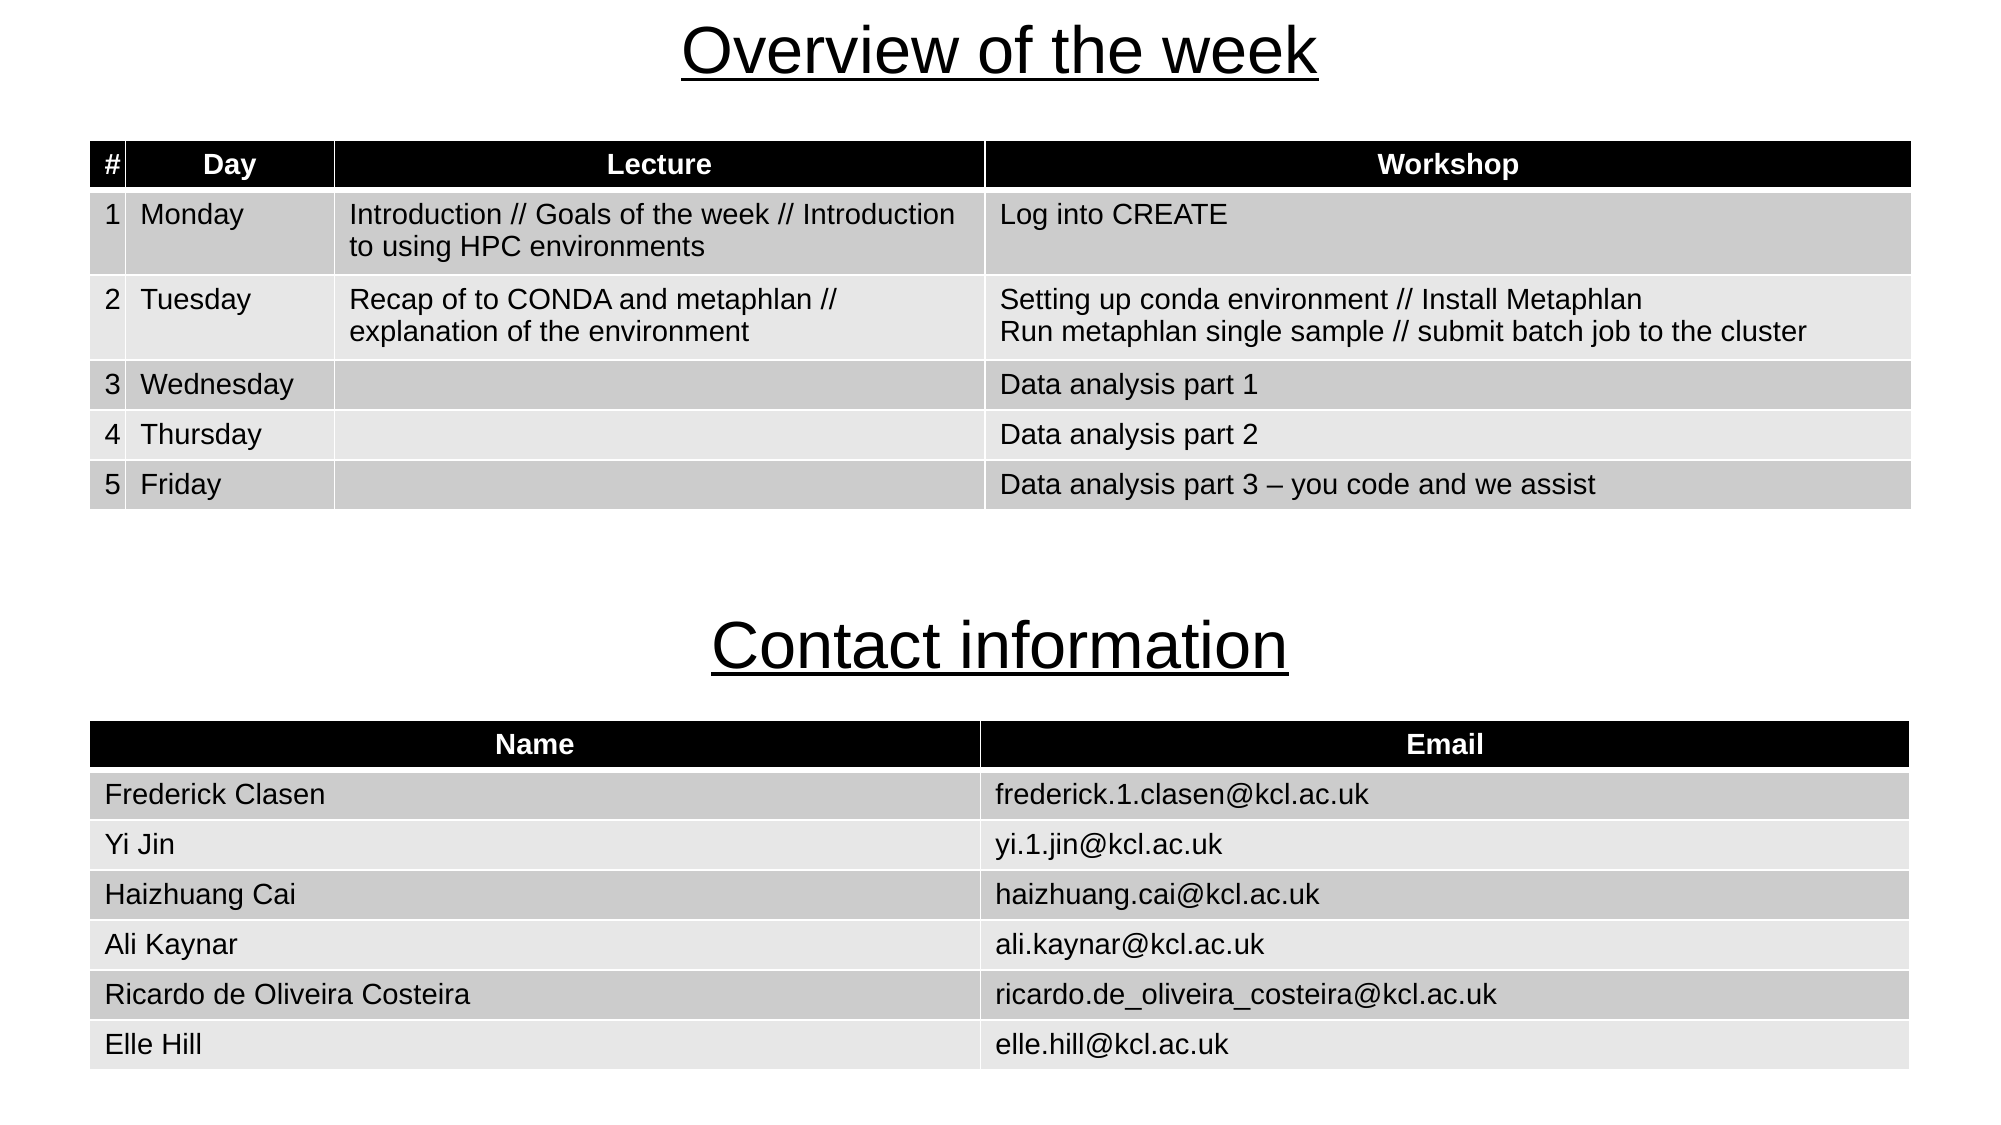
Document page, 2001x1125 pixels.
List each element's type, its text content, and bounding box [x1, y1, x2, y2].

table_cell Wednesday [126, 361, 334, 409]
table_cell Thursday [126, 411, 334, 459]
table_cell 3 [90, 361, 125, 409]
table_cell Ali Kaynar [90, 921, 980, 969]
table_cell Ricardo de Oliveira Costeira [90, 971, 980, 1019]
table_header Lecture [335, 141, 984, 187]
table_cell Yi Jin [90, 821, 980, 869]
table_cell ricardo.de_oliveira_costeira@kcl.ac.uk [981, 971, 1909, 1019]
text_box Overview of the week [0, 0, 2000, 95]
table_header Day [126, 141, 334, 187]
table_cell Data analysis part 1 [986, 361, 1911, 409]
table_header Name [90, 721, 980, 767]
table_cell Introduction // Goals of the week // Introduction to using HPC environments [335, 193, 984, 274]
table_cell 2 [90, 276, 125, 359]
table_cell Data analysis part 2 [986, 411, 1911, 459]
table_cell Tuesday [126, 276, 334, 359]
table_cell Data analysis part 3 – you code and we assist [986, 461, 1911, 509]
text_box Contact information [0, 594, 2000, 689]
table_header # [90, 141, 125, 187]
table_cell Elle Hill [90, 1021, 980, 1069]
table_cell Recap of to CONDA and metaphlan // explanation of the environment [335, 276, 984, 359]
table_cell Setting up conda environment // Install Metaphlan Run metaphlan single sample // submit batch job to the cluster [986, 276, 1911, 359]
table_cell haizhuang.cai@kcl.ac.uk [981, 871, 1909, 919]
table_cell Log into CREATE [986, 193, 1911, 274]
table_cell Frederick Clasen [90, 773, 980, 819]
table_cell yi.1.jin@kcl.ac.uk [981, 821, 1909, 869]
table_cell Haizhuang Cai [90, 871, 980, 919]
table_cell elle.hill@kcl.ac.uk [981, 1021, 1909, 1069]
table_cell [335, 461, 984, 509]
table_cell [335, 411, 984, 459]
table_cell frederick.1.clasen@kcl.ac.uk [981, 773, 1909, 819]
table_cell 5 [90, 461, 125, 509]
table_cell Friday [126, 461, 334, 509]
table_header Email [981, 721, 1909, 767]
table_cell Monday [126, 193, 334, 274]
table_cell [335, 361, 984, 409]
table_cell ali.kaynar@kcl.ac.uk [981, 921, 1909, 969]
table_cell 4 [90, 411, 125, 459]
table_header Workshop [986, 141, 1911, 187]
table_cell 1 [90, 193, 125, 274]
